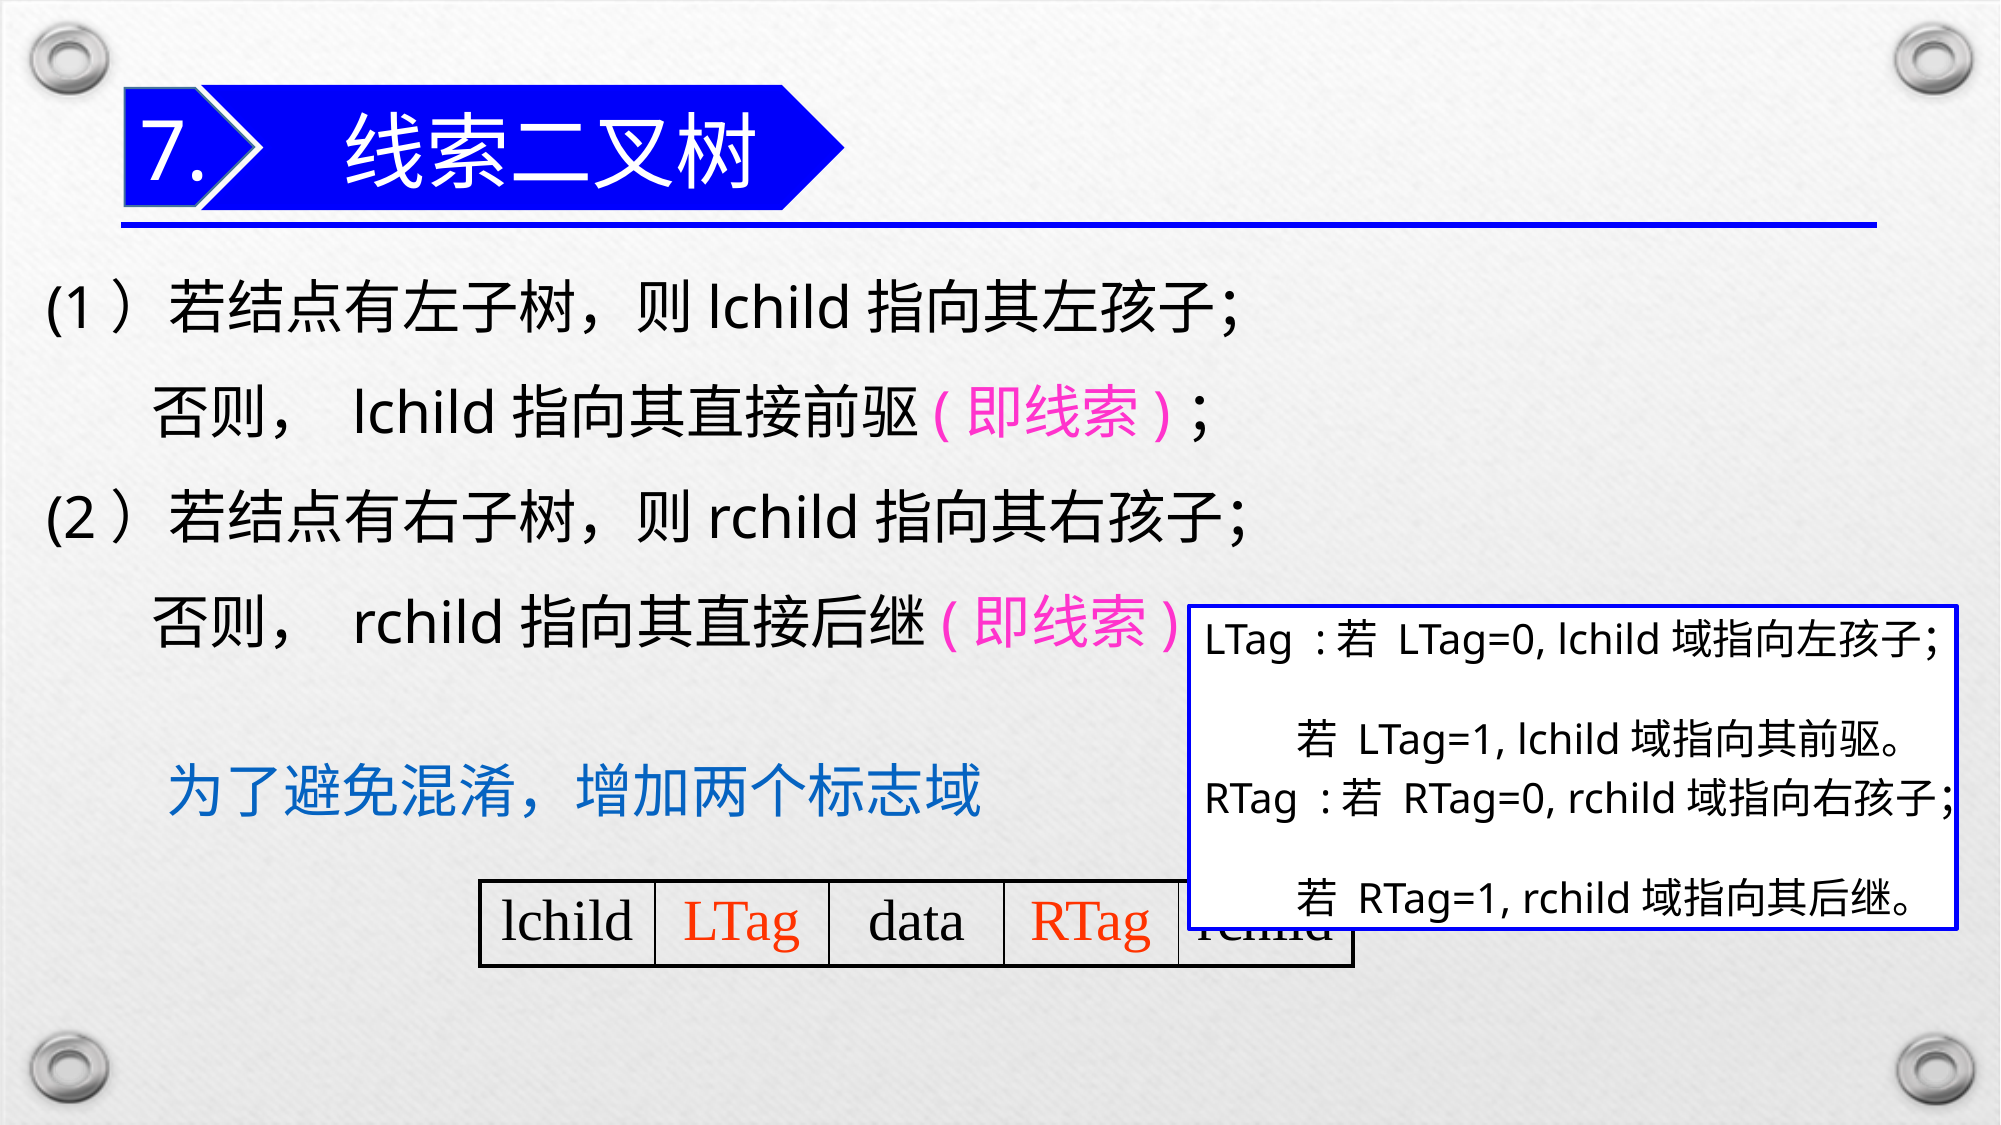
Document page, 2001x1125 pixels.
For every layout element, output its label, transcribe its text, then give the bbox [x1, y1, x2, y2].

table_header rchild [1179, 883, 1351, 964]
table_header lchild [482, 883, 654, 964]
table_header RTag [1005, 883, 1178, 964]
picture [0, 0, 2001, 1125]
text_box 7. [123, 86, 208, 208]
table_header LTag [656, 883, 828, 964]
text_box LTag :若 LTag=0, lchild域指向左孩子； 若 LTag=1, lchild域指向其前驱。 RTag :若 RTag=0, rchild域指向右孩子； 若 RTag=1, rchild域指向其后继。 [1188, 605, 1957, 929]
text_box 为了避免混淆，增加两个标志域 [152, 746, 998, 832]
table_header data [830, 883, 1003, 964]
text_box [208, 68, 841, 231]
text_box (1）若结点有左子树，则lchild指向其左孩子； 否则， lchild指向其直接前驱(即线索)； (2）若结点有右子树，则rchild指向其右孩子； 否则， rchild指向其直接后继(即线索) 。 [31, 227, 1769, 768]
